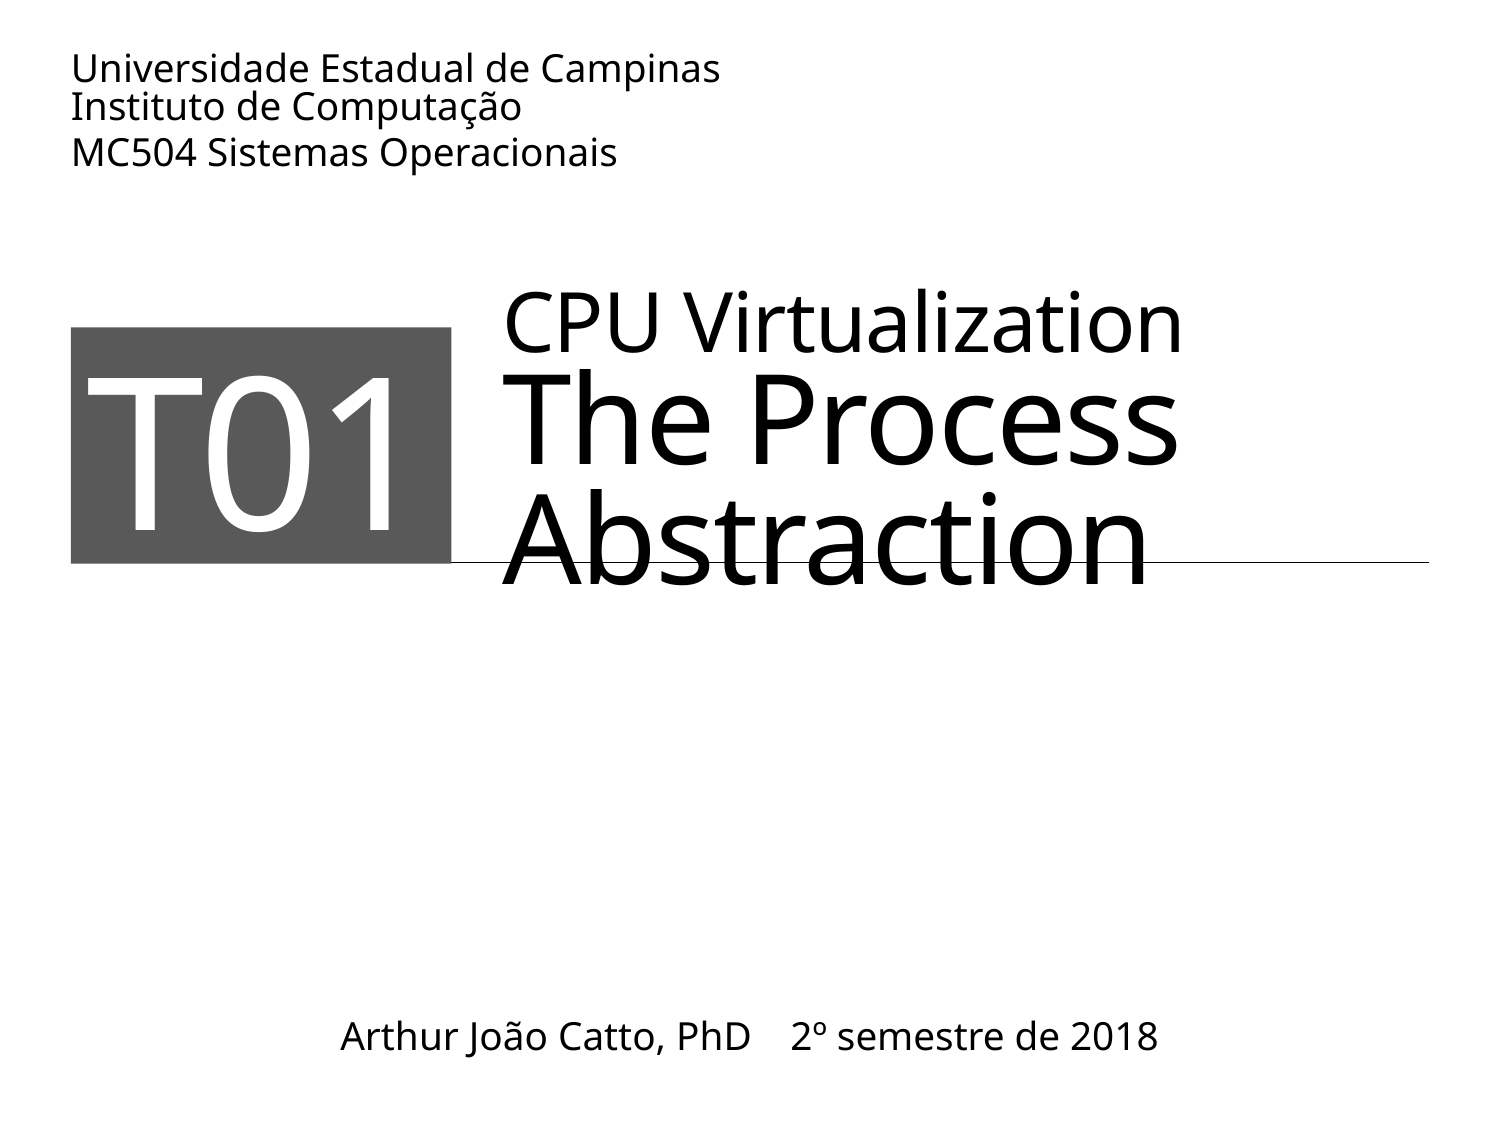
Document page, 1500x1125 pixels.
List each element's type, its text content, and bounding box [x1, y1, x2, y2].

list T01 [70, 327, 452, 564]
title CPU Virtualization The Process Abstraction [487, 327, 1430, 564]
